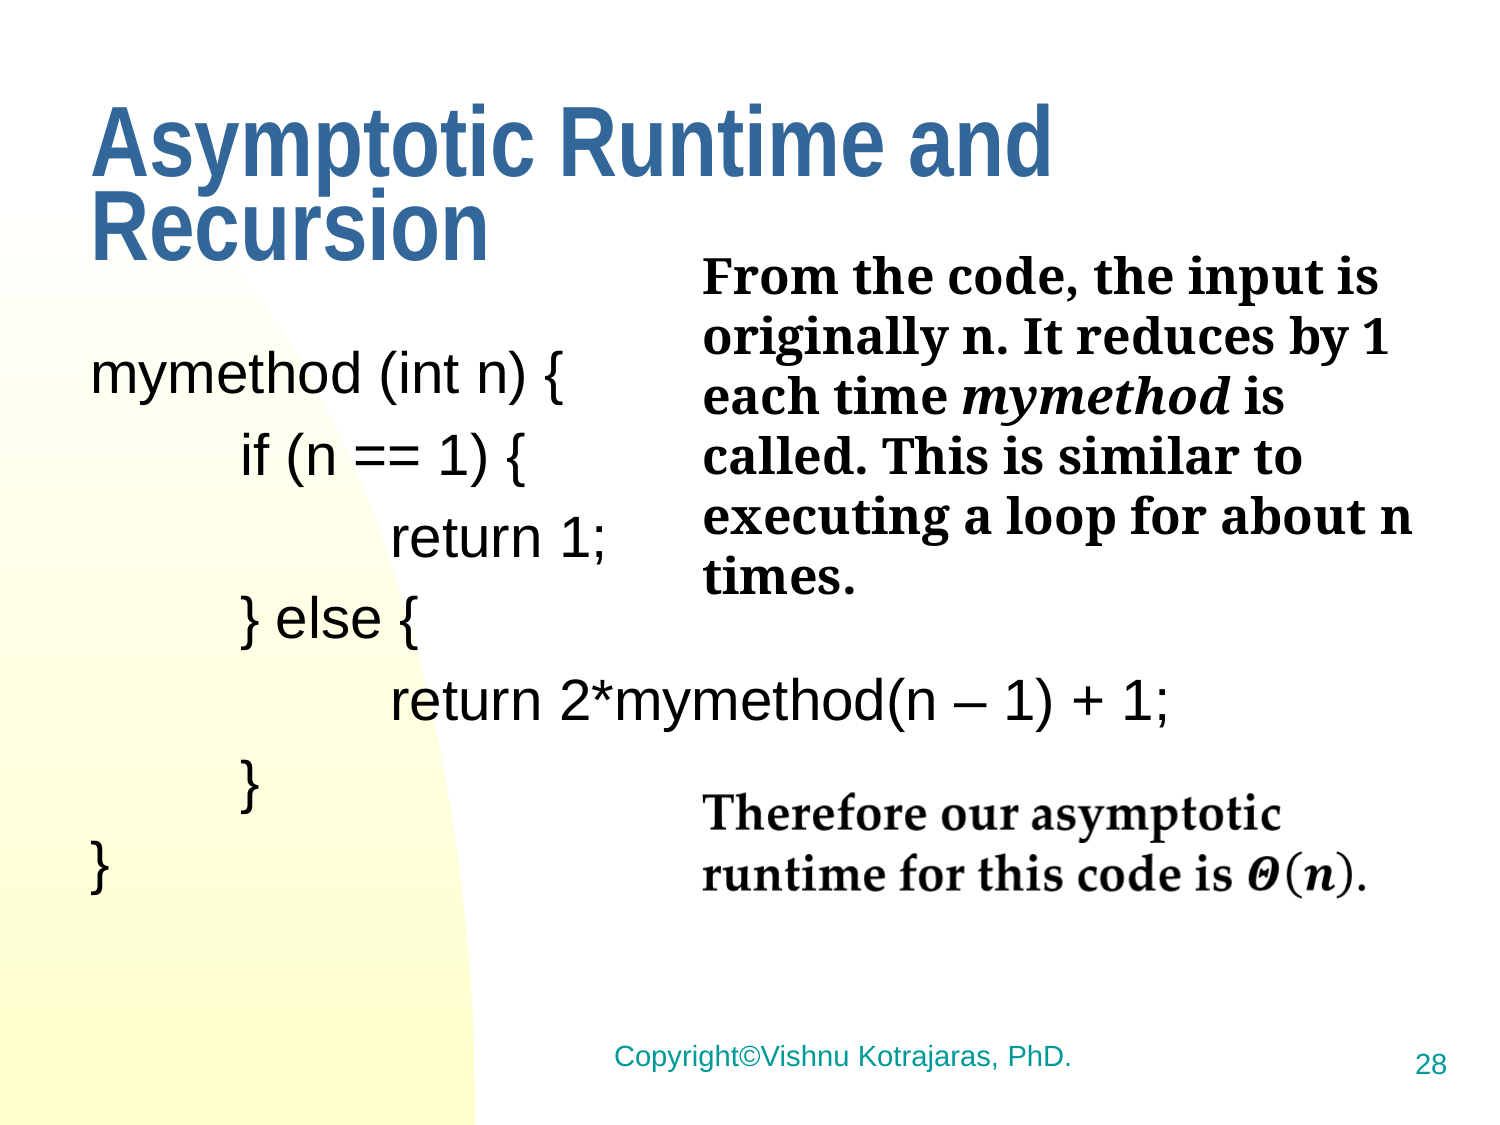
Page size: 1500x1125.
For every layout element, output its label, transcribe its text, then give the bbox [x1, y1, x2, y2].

text_box From the code, the input is originally n. It reduces by 1 each time mymethod is called. This is similar to executing a loop for about n times. [687, 237, 1438, 613]
slide_number 28 [1149, 1024, 1463, 1101]
list mymethod (int n) { if (n == 1) { return 1; } else { return 2*mymethod(n – 1) + 1; } } [75, 327, 1463, 1003]
footer Copyright©Vishnu Kotrajaras, PhD. [562, 1016, 1126, 1093]
text_box [687, 774, 1438, 912]
title Asymptotic Runtime and Recursion [75, 99, 1463, 288]
